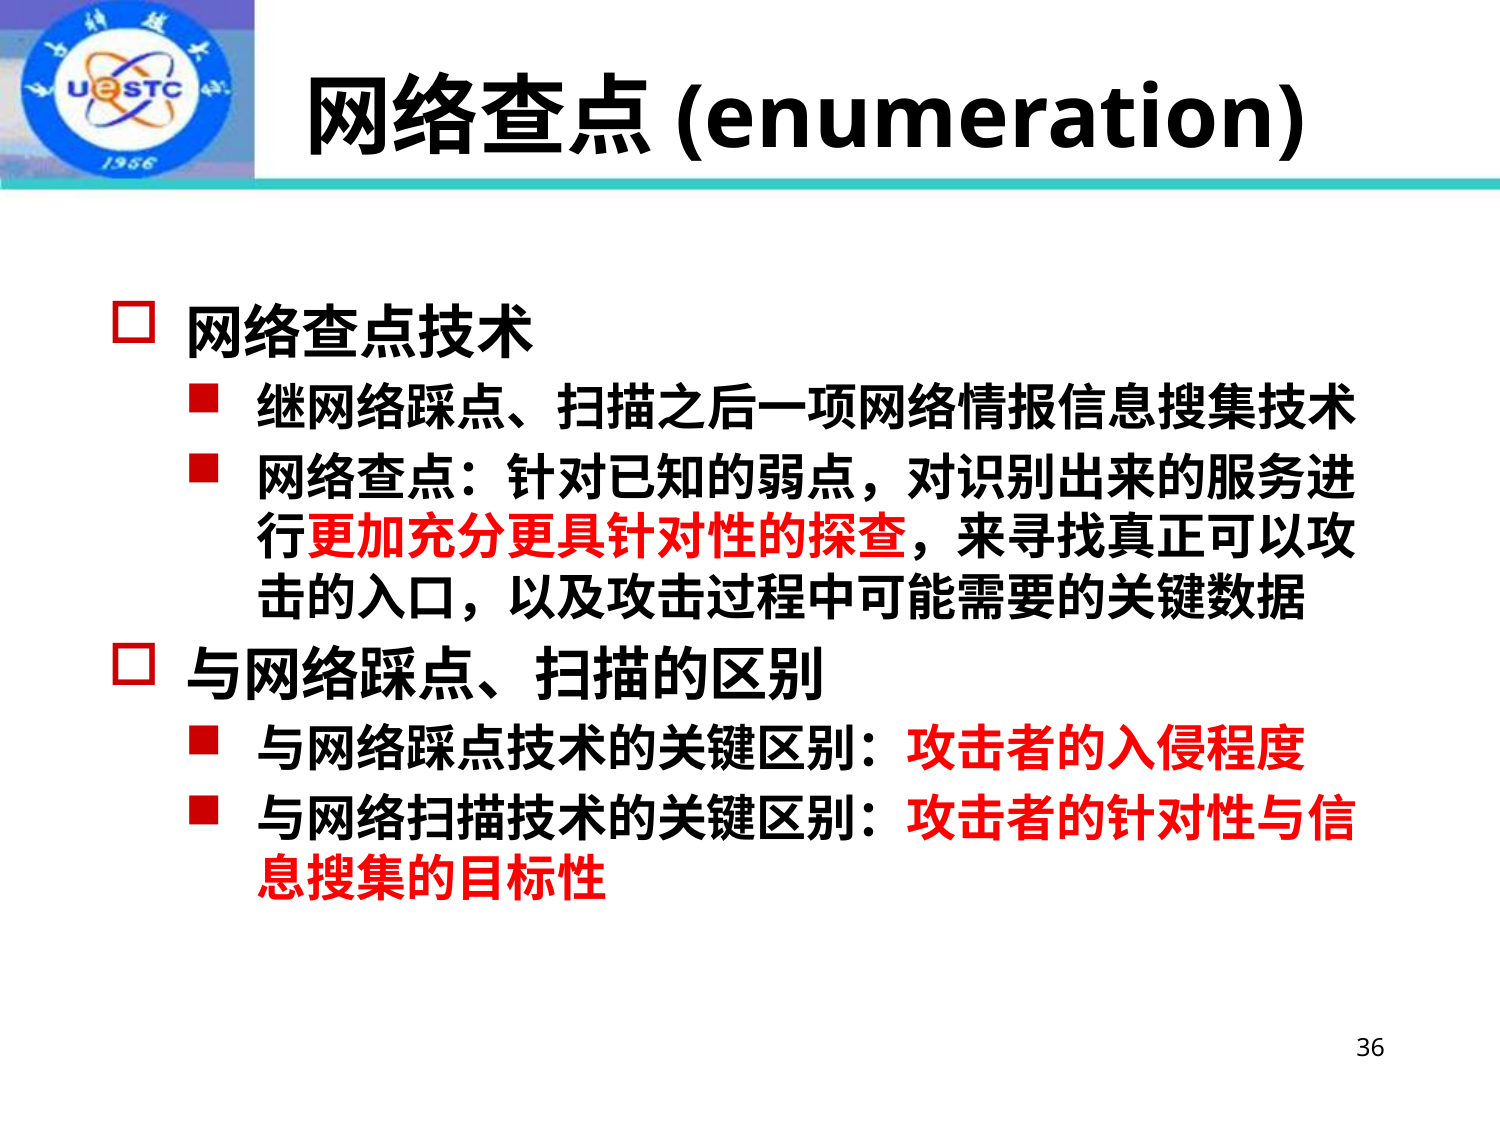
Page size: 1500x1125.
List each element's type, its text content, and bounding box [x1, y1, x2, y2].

list 网络查点技术 继网络踩点、扫描之后一项网络情报信息搜集技术 网络查点：针对已知的弱点，对识别出来的服务进行更加充分更具针对性的探查，来寻找真正可以攻击的入口，以及攻击过程中可能需要的关键数据 与网络踩点、扫描的区别 与网络踩点技术的关键区别：攻击者的入侵程度 与网络扫描技术的关键区别：攻击者的针对性与信息搜集的目标性 [92, 287, 1406, 988]
slide_number 36 [1074, 1024, 1401, 1103]
picture [0, 0, 1500, 1125]
title 网络查点(enumeration) [289, 49, 1407, 173]
